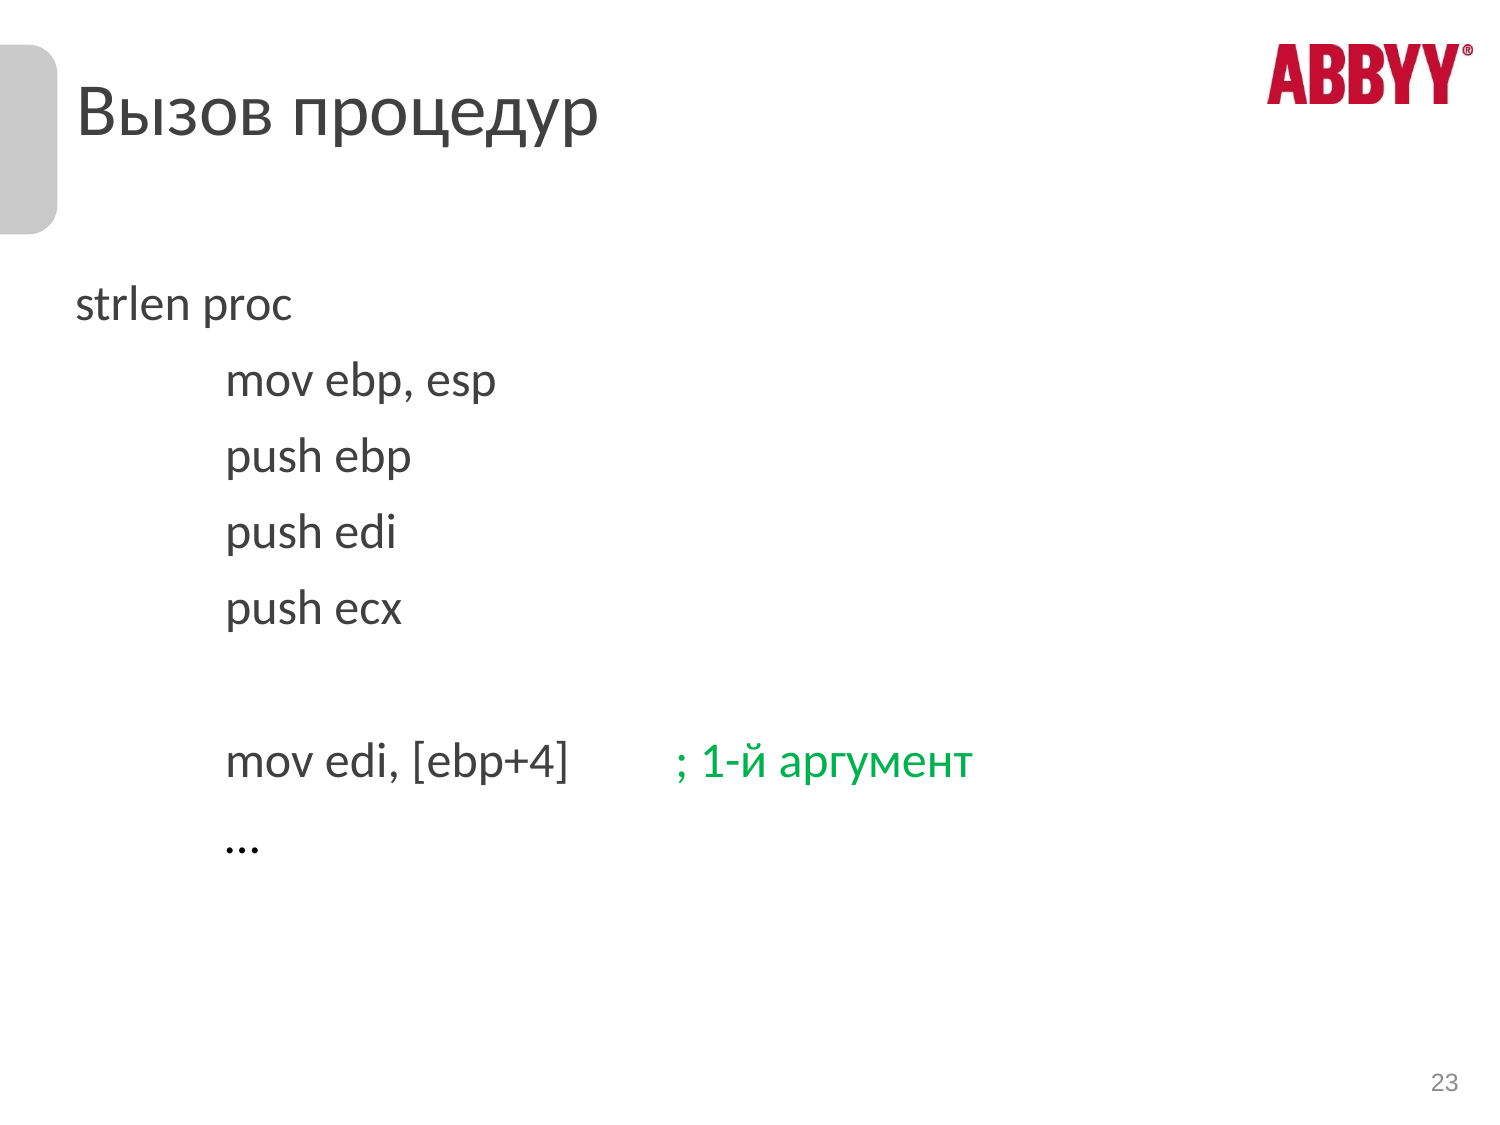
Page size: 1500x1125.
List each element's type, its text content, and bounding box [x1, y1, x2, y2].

slide_number 23 [1175, 1058, 1459, 1106]
picture [1267, 44, 1473, 104]
list strlen proc mov ebp, esp push ebp push edi push ecx mov edi, [ebp+4] ; 1-й аргумент … [75, 262, 1424, 1059]
title Вызов процедур [76, 60, 1294, 256]
